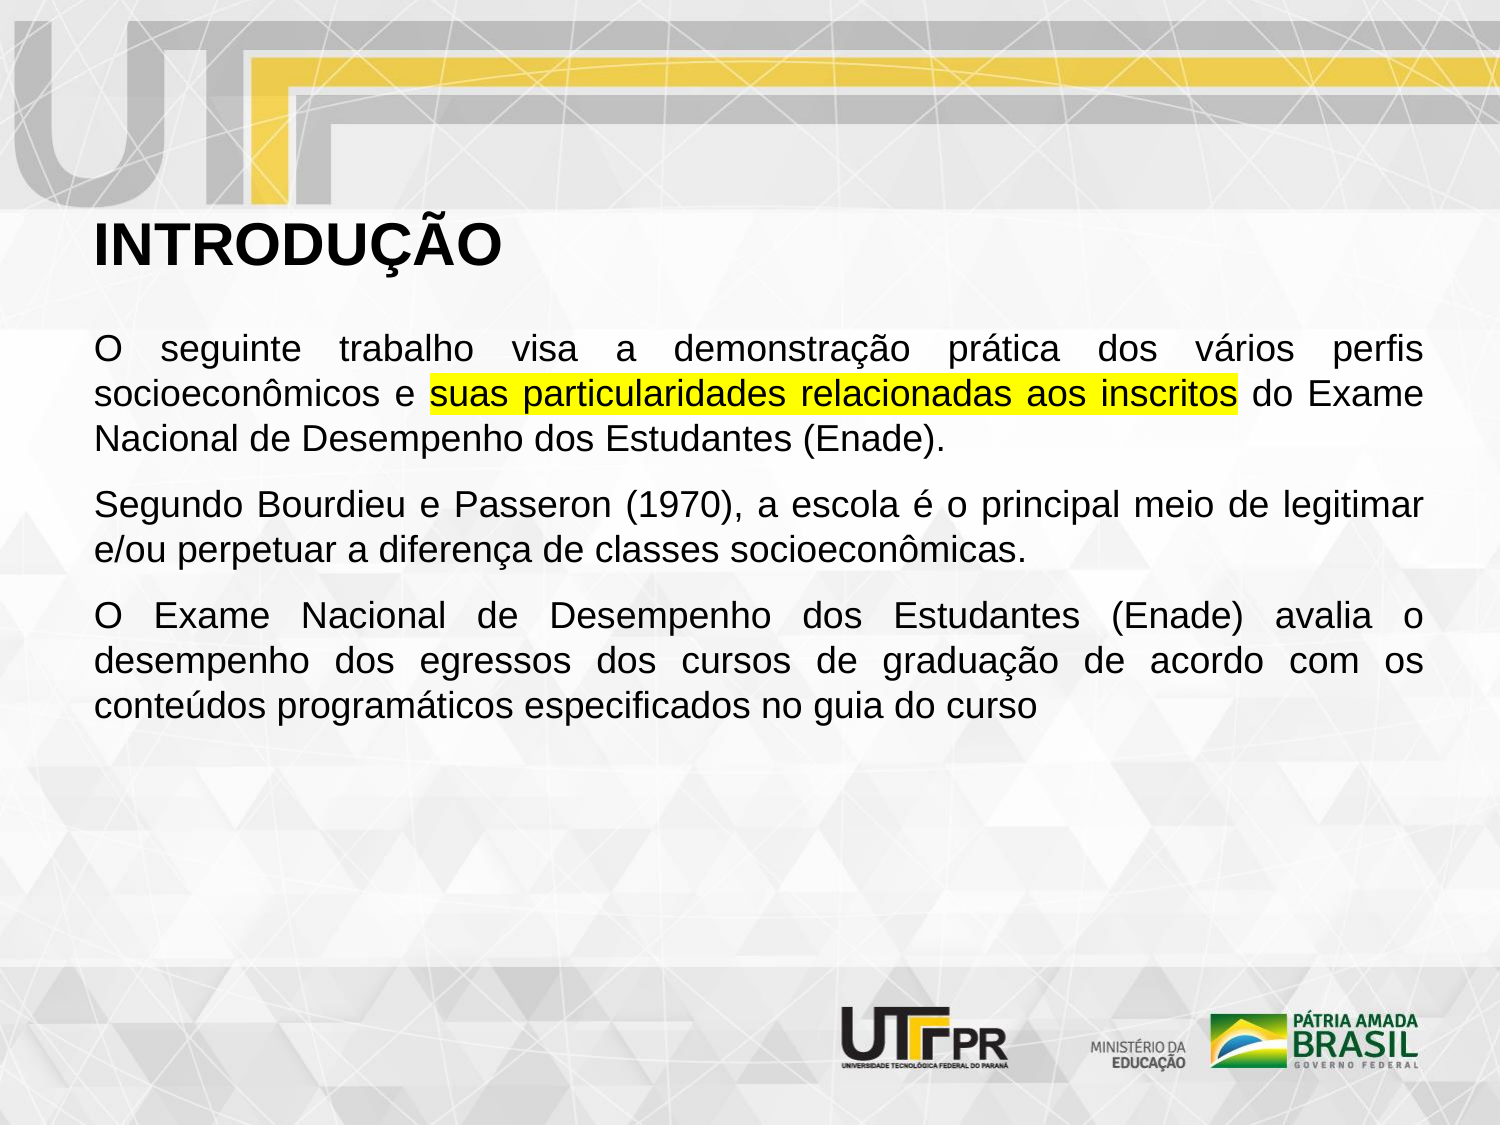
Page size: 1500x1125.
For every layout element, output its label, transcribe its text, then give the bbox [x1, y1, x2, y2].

subtitle O seguinte trabalho visa a demonstração prática dos vários perfis socioeconômicos e suas particularidades relacionadas aos inscritos do Exame Nacional de Desempenho dos Estudantes (Enade). Segundo Bourdieu e Passeron (1970), a escola é o principal meio de legitimar e/ou perpetuar a diferença de classes socioeconômicas. O Exame Nacional de Desempenho dos Estudantes (Enade) avalia o desempenho dos egressos dos cursos de graduação de acordo com os conteúdos programáticos especificados no guia do curso [93, 324, 1425, 919]
picture [0, 0, 1500, 1125]
title INTRODUÇÃO [93, 205, 1369, 305]
